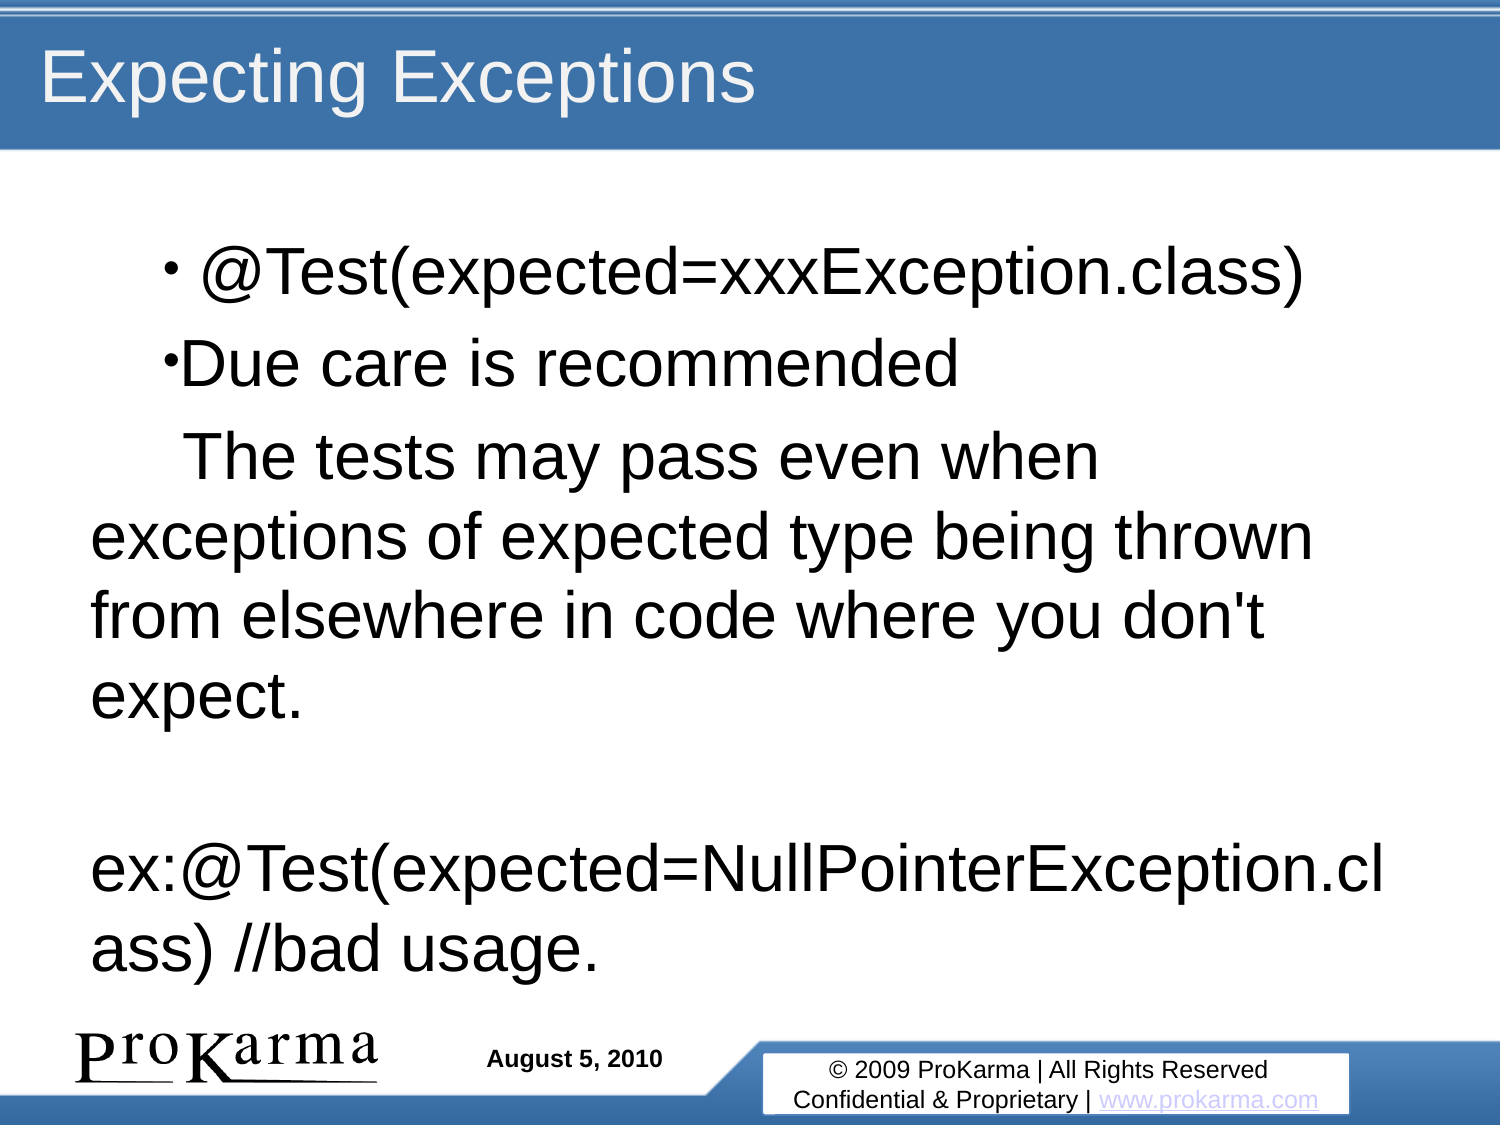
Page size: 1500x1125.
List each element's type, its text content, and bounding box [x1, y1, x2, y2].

title Expecting Exceptions [24, 12, 1175, 133]
text_box @Test(expected=xxxException.class) Due care is recommended The tests may pass even when exceptions of expected type being thrown from elsewhere in code where you don't expect. ex:@Test(expected=NullPointerException.class) //bad usage. [74, 212, 1425, 1005]
picture [0, 0, 1500, 1125]
